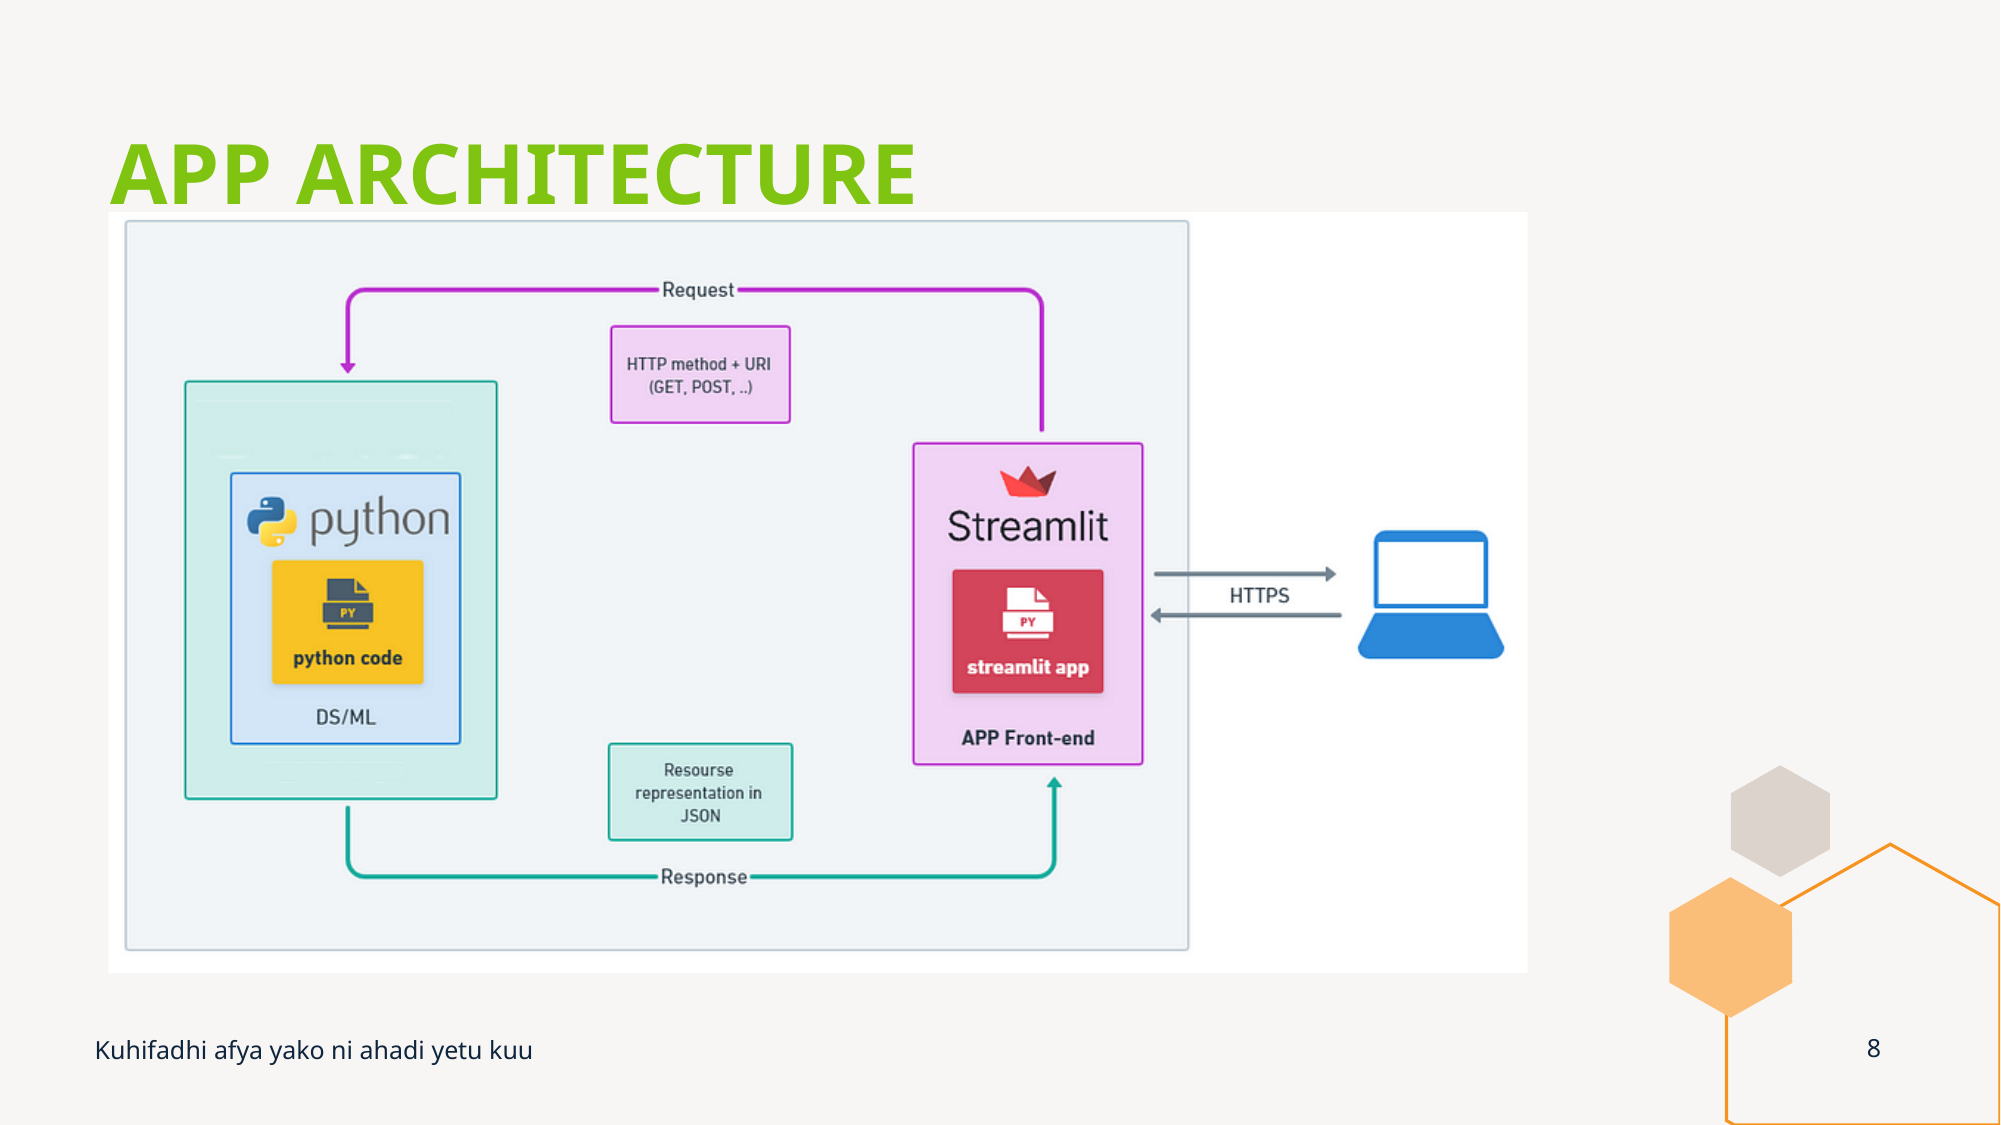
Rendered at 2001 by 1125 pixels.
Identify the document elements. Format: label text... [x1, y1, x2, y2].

title APP ARCHITECTURE [95, 118, 1882, 239]
footer Kuhifadhi afya yako ni ahadi yetu kuu [79, 1020, 804, 1080]
slide_number 8 [1836, 1020, 1912, 1080]
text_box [108, 212, 1528, 973]
